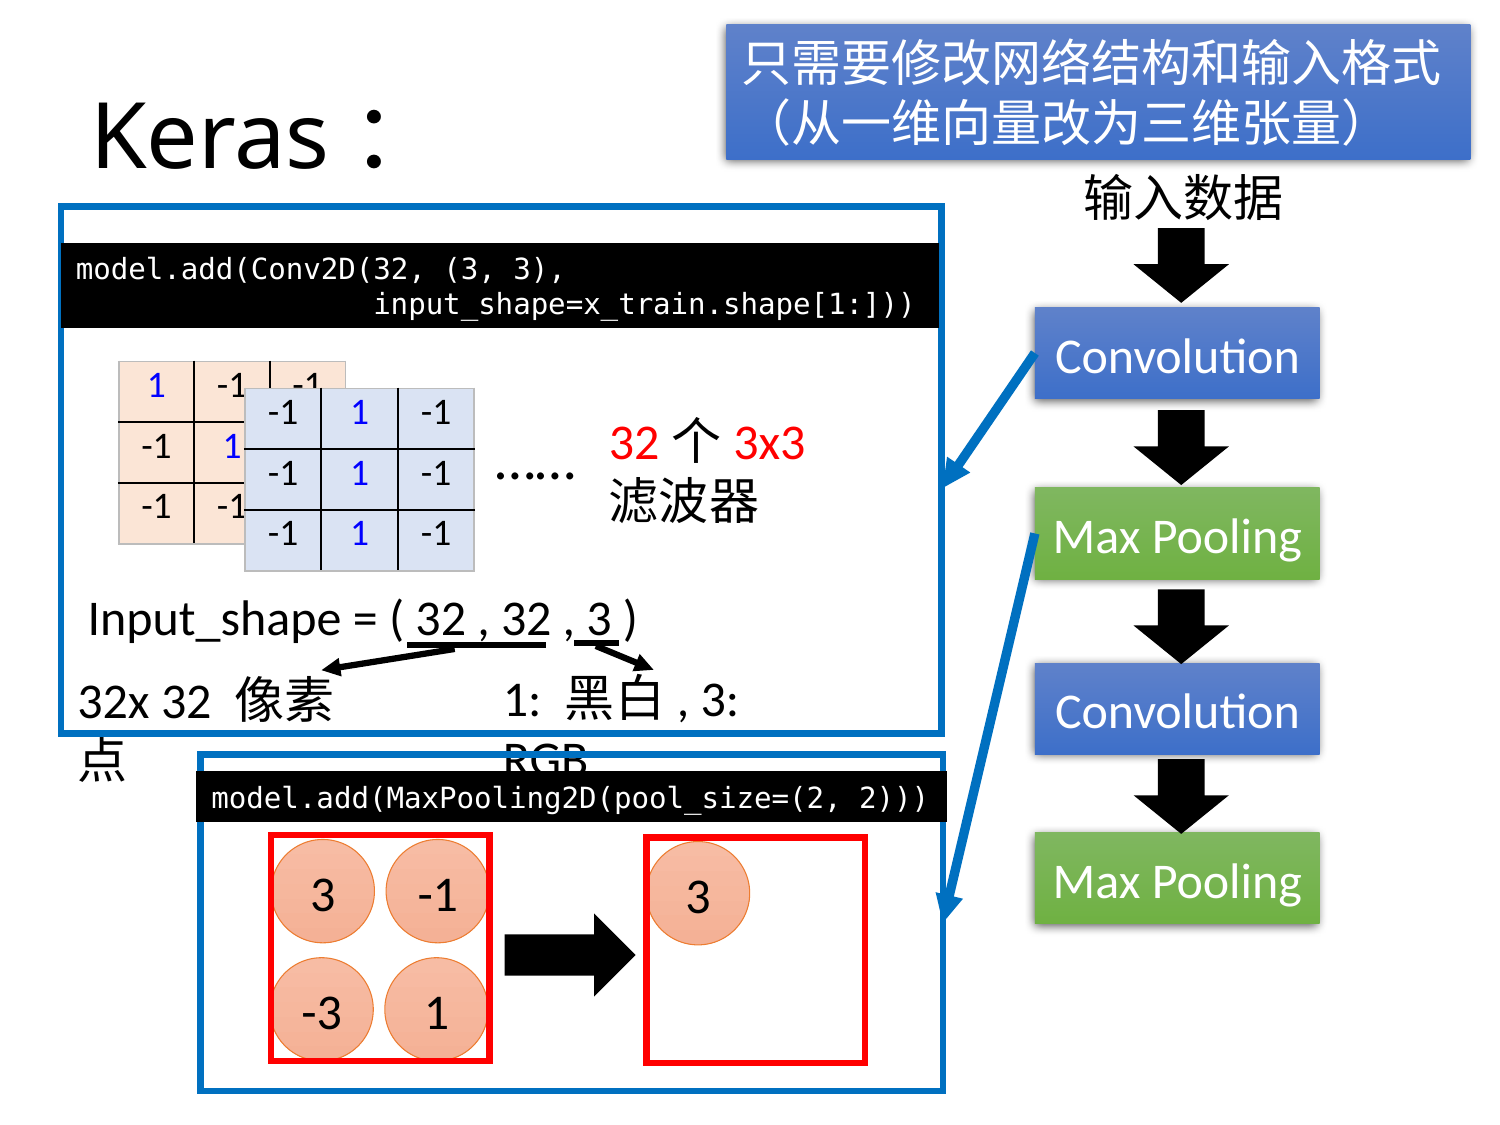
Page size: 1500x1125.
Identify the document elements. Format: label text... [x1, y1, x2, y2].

text_box Max Pooling [1034, 487, 1320, 580]
text_box [1133, 410, 1229, 486]
text_box Convolution [1034, 307, 1320, 399]
text_box Max Pooling [1034, 832, 1320, 924]
text_box 1: 黑白, 3: RGB [488, 734, 833, 753]
text_box model.add(MaxPooling2D(pool_size=(2, 2))) [196, 771, 942, 822]
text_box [595, 645, 654, 670]
text_box 32x 32 像素点 [62, 734, 395, 797]
text_box [60, 205, 943, 734]
title Keras： [75, 45, 1425, 233]
text_box [1133, 589, 1229, 665]
text_box model.add(Conv2D(32, (3, 3), input_shape=x_train.shape[1:])) [61, 243, 939, 328]
text_box [200, 753, 942, 771]
text_box 只需要修改网络结构和输入格式（从一维向量改为三维张量） [726, 24, 1471, 160]
text_box [1133, 759, 1229, 834]
text_box [1133, 235, 1229, 303]
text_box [942, 353, 1035, 488]
text_box Convolution [1035, 663, 1320, 755]
text_box [200, 822, 944, 1092]
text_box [942, 533, 1035, 923]
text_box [321, 648, 455, 671]
